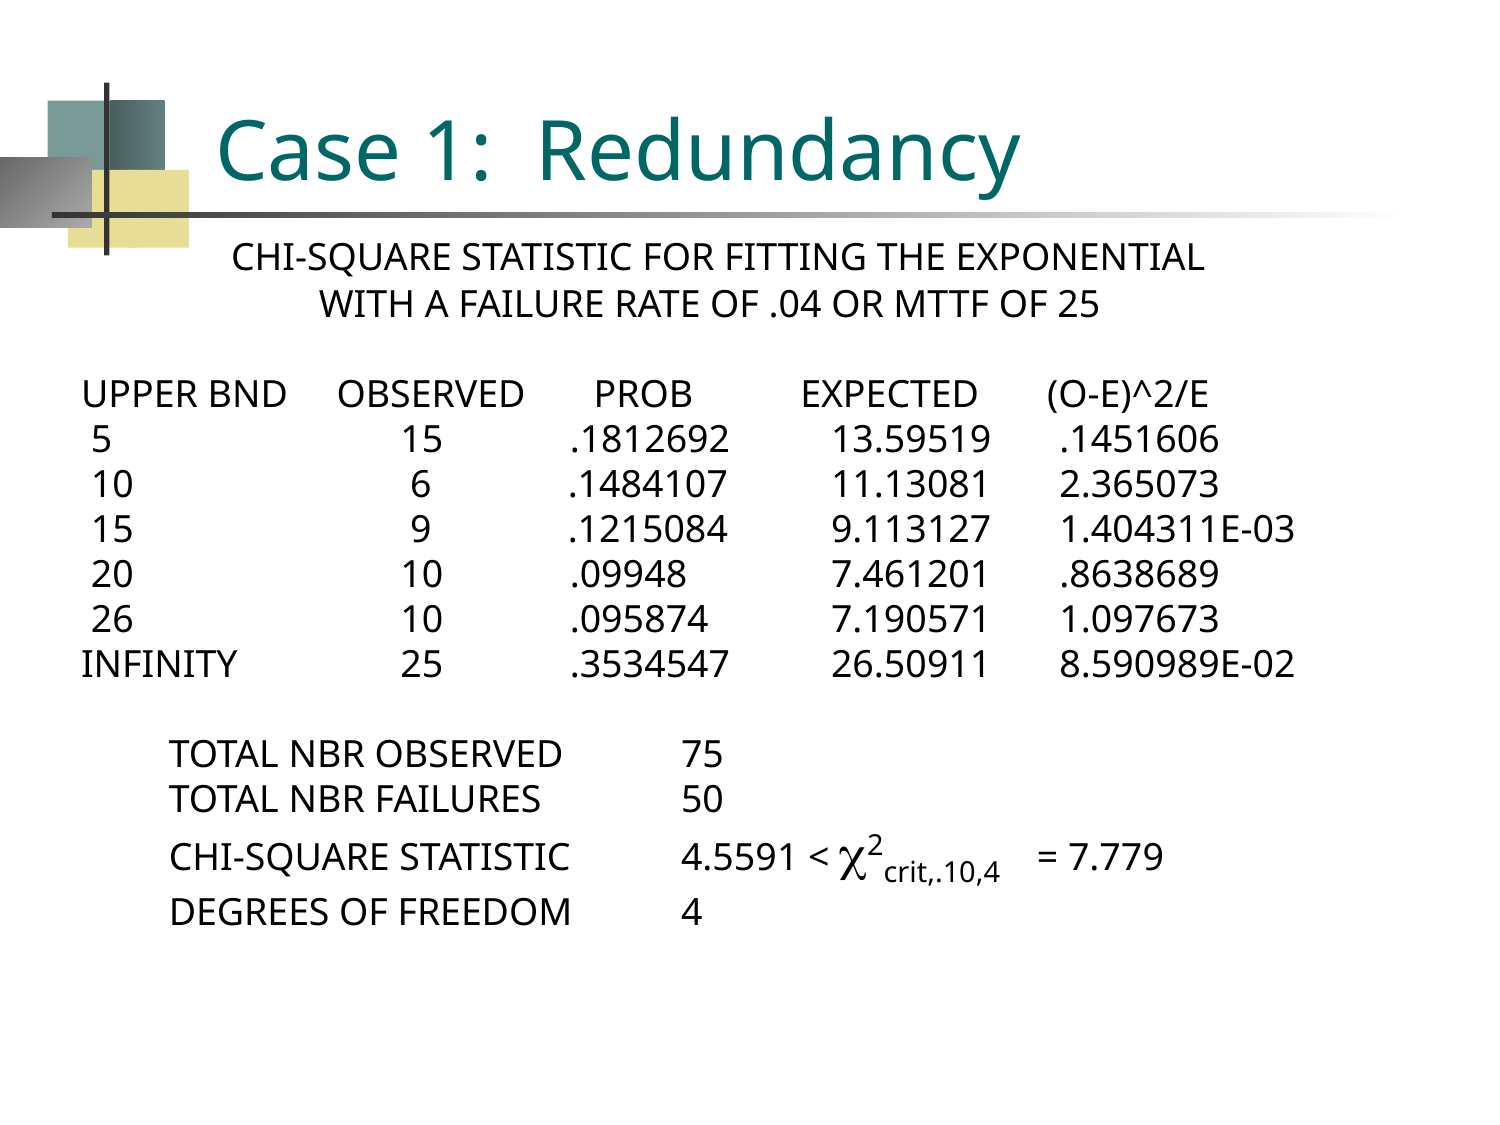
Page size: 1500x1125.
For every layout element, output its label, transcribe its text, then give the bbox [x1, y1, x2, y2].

text_box CHI-SQUARE STATISTIC FOR FITTING THE EXPONENTIAL WITH A FAILURE RATE OF .04 OR MTTF OF 25 UPPER BND OBSERVED PROB EXPECTED (O-E)^2/E 5 15 .1812692 13.59519 .1451606 10 6 .1484107 11.13081 2.365073 15 9 .1215084 9.113127 1.404311E-03 20 10 .09948 7.461201 .8638689 26 10 .095874 7.190571 1.097673 INFINITY 25 .3534547 26.50911 8.590989E-02 TOTAL NBR OBSERVED 75 TOTAL NBR FAILURES 50 CHI-SQUARE STATISTIC 4.5591 < 2crit,.10,4 = 7.779 DEGREES OF FREEDOM 4 [65, 212, 1322, 1001]
title Case 1: Redundancy [200, 75, 1366, 205]
